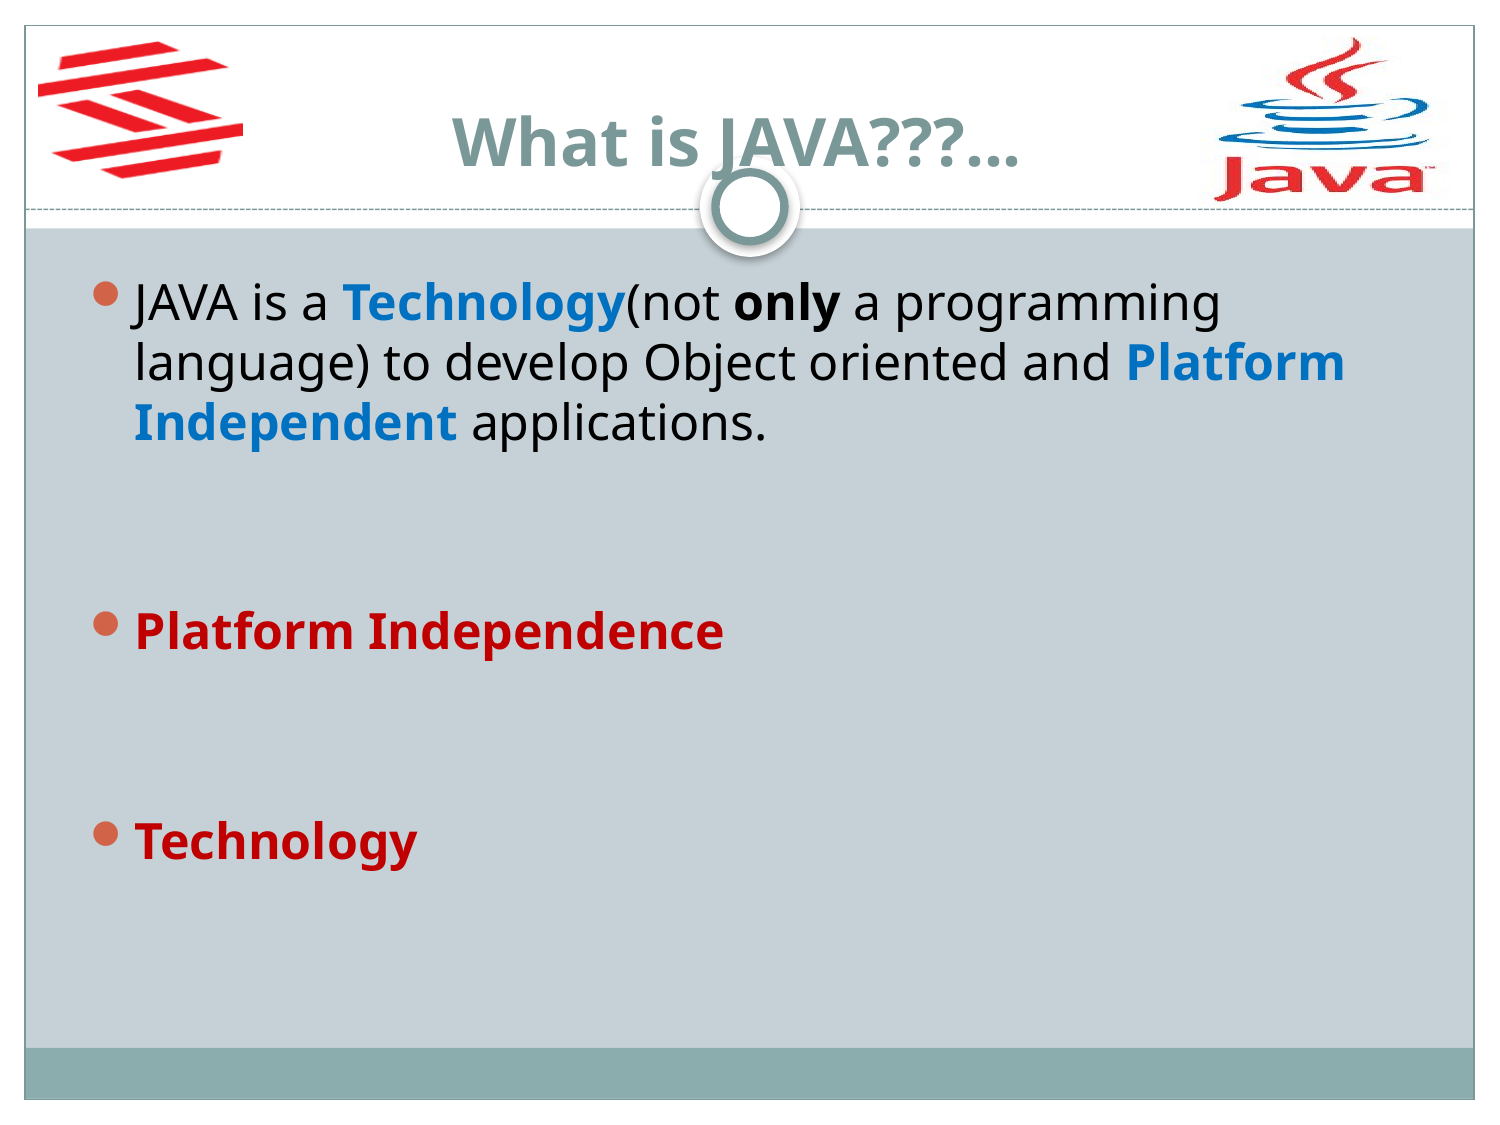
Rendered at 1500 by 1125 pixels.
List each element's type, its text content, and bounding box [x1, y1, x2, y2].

title What is JAVA???... [248, 50, 1156, 188]
list JAVA is a Technology(not only a programming language) to develop Object oriented and Platform Independent applications. Platform Independence Technology [75, 262, 1425, 1062]
picture [37, 40, 243, 185]
picture [1163, 30, 1471, 209]
